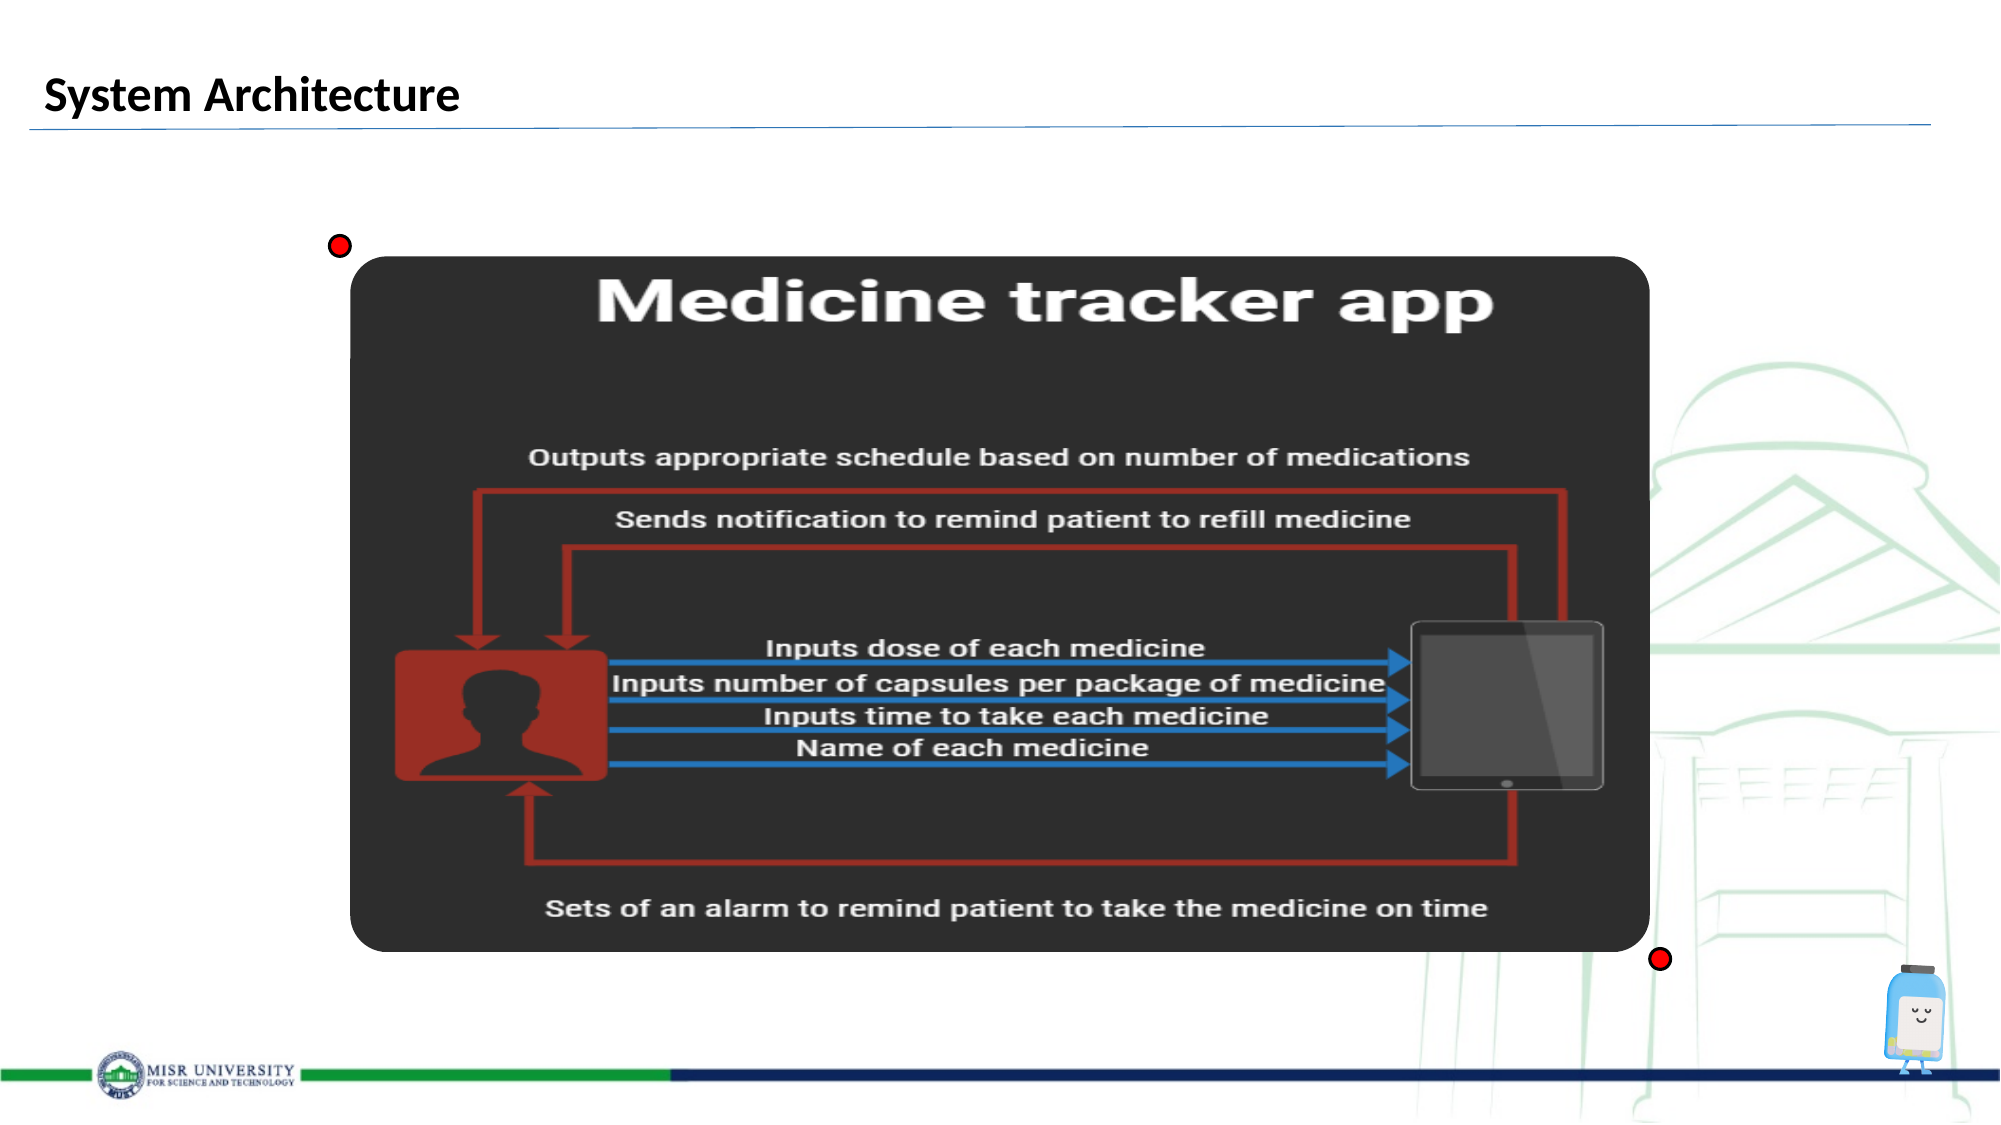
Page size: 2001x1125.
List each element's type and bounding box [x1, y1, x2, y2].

text_box [29, 124, 1931, 130]
picture [0, 0, 2000, 1123]
